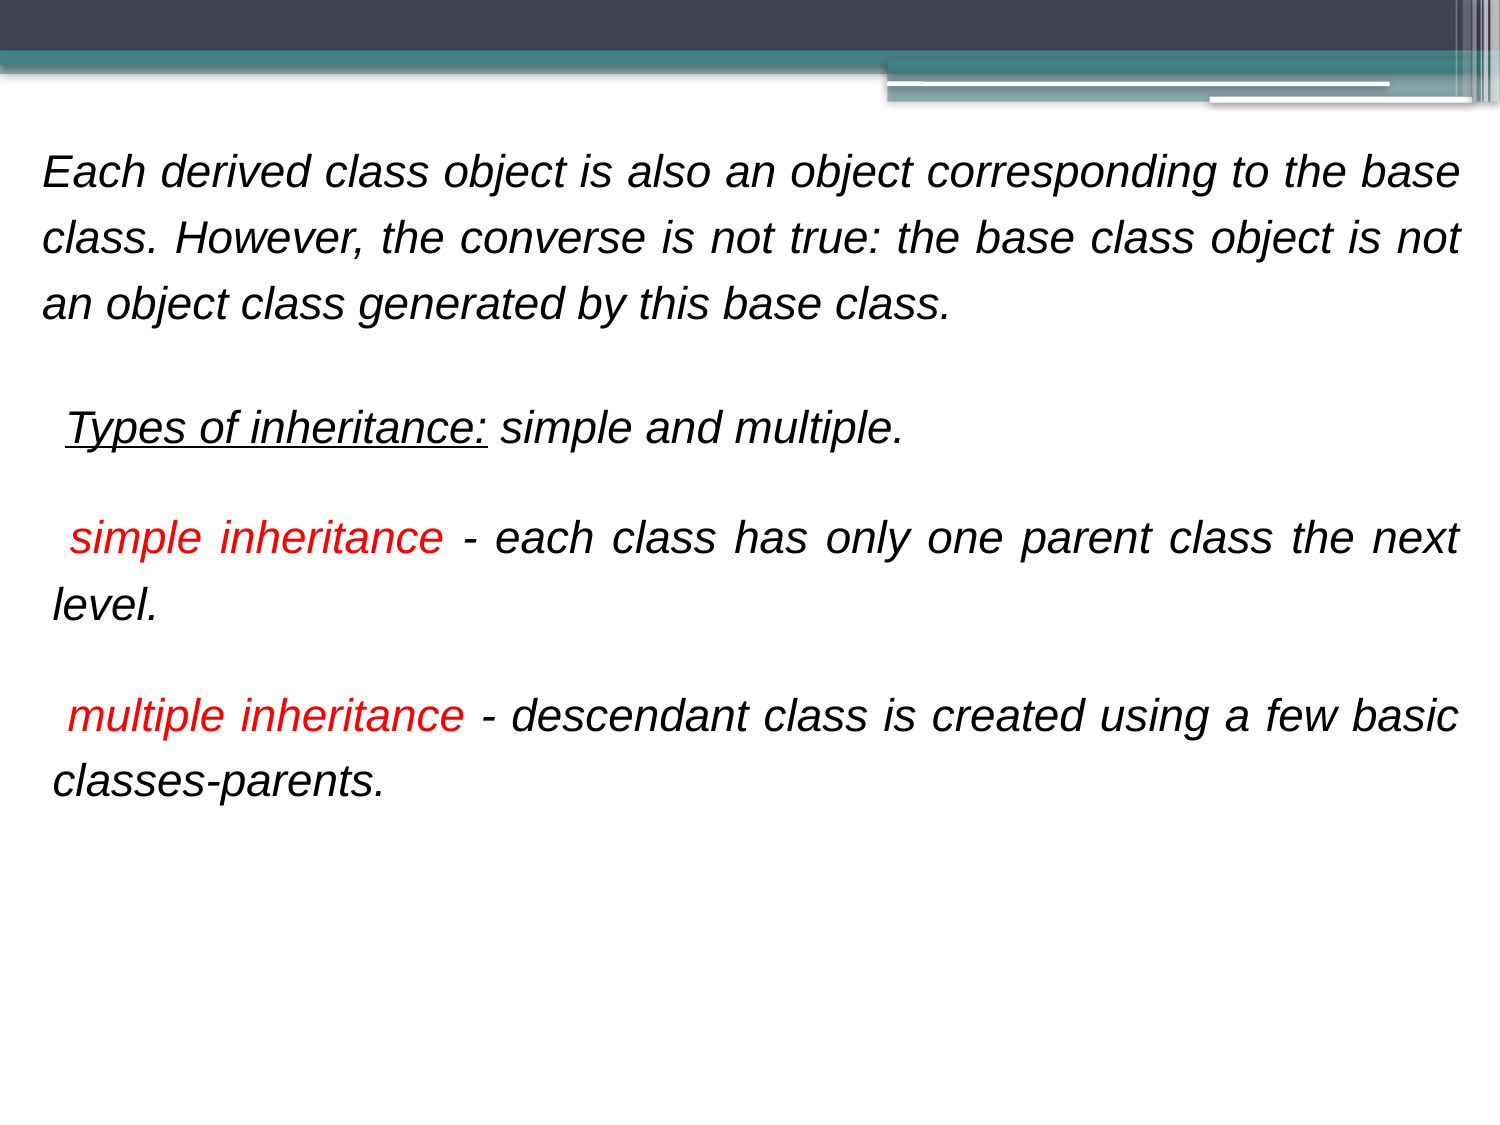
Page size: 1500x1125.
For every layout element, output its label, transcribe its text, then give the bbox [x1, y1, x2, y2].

text_box Each derived class object is also an object corresponding to the base class. However, the converse is not true: the base class object is not an object class generated by this base class. [27, 89, 1478, 369]
text_box Types of inheritance: simple and multiple. simple inheritance - each class has only one parent class the next level. multiple inheritance - descendant class is created using a few basic classes-parents. [37, 399, 1475, 793]
